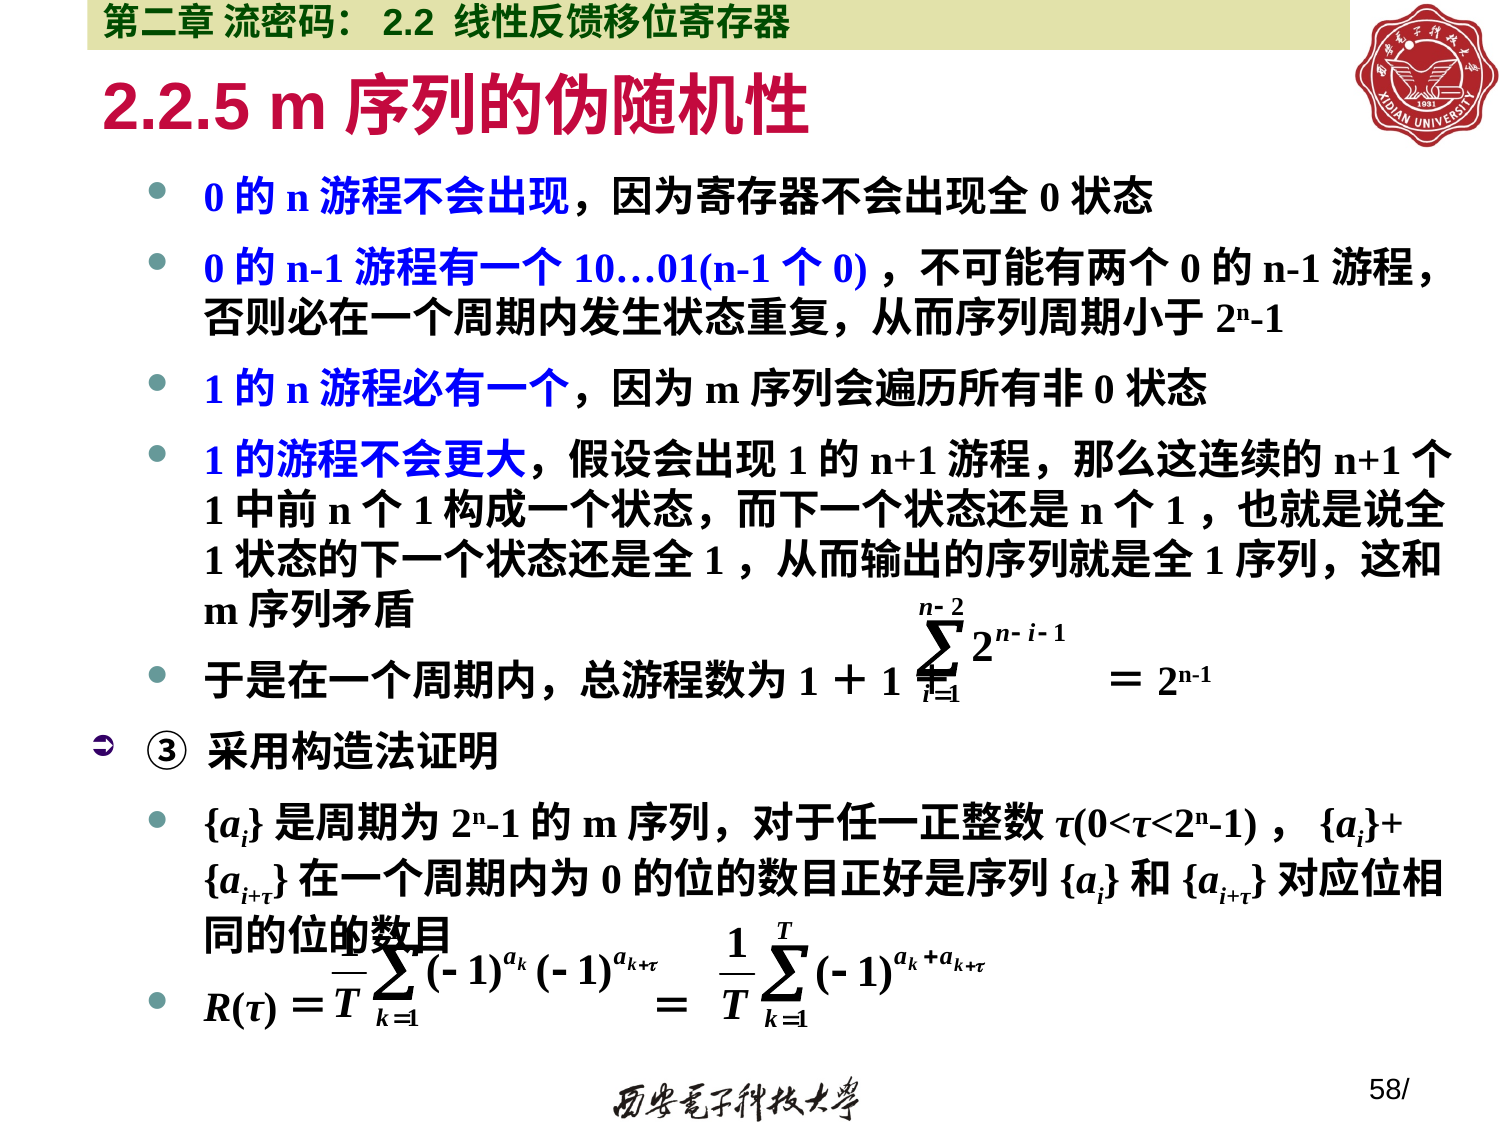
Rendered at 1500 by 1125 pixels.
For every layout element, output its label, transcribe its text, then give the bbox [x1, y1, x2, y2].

list 0的n游程不会出现，因为寄存器不会出现全0状态 0的n-1游程有一个10…01(n-1个0)，不可能有两个0的n-1游程，否则必在一个周期内发生状态重复，从而序列周期小于2n-1 1的n游程必有一个，因为m序列会遍历所有非0状态 1的游程不会更大，假设会出现1的n+1游程，那么这连续的n+1个1中前n个1构成一个状态，而下一个状态还是n个1，也就是说全1状态的下一个状态还是全1，从而输出的序列就是全1序列，这和m序列矛盾 于是在一个周期内，总游程数为1＋1＋ ＝2n-1 ③ 采用构造法证明 {ai}是周期为2n-1的m序列，对于任一正整数τ(0<τ<2n-1)，{ai}+{ai+τ}在一个周期内为0的位的数目正好是序列{ai}和{ai+τ}对应位相同的位的数目 R(τ)＝ ＝ [74, 162, 1476, 1076]
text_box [910, 587, 1079, 713]
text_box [324, 912, 676, 1036]
picture [1350, 0, 1500, 150]
slide_number 58/ [1212, 1062, 1426, 1113]
text_box 第二章 流密码：2.2 线性反馈移位寄存器 [87, 0, 1350, 50]
title 2.2.5 m序列的伪随机性 [87, 62, 1351, 151]
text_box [712, 912, 1003, 1038]
picture [612, 1076, 863, 1125]
